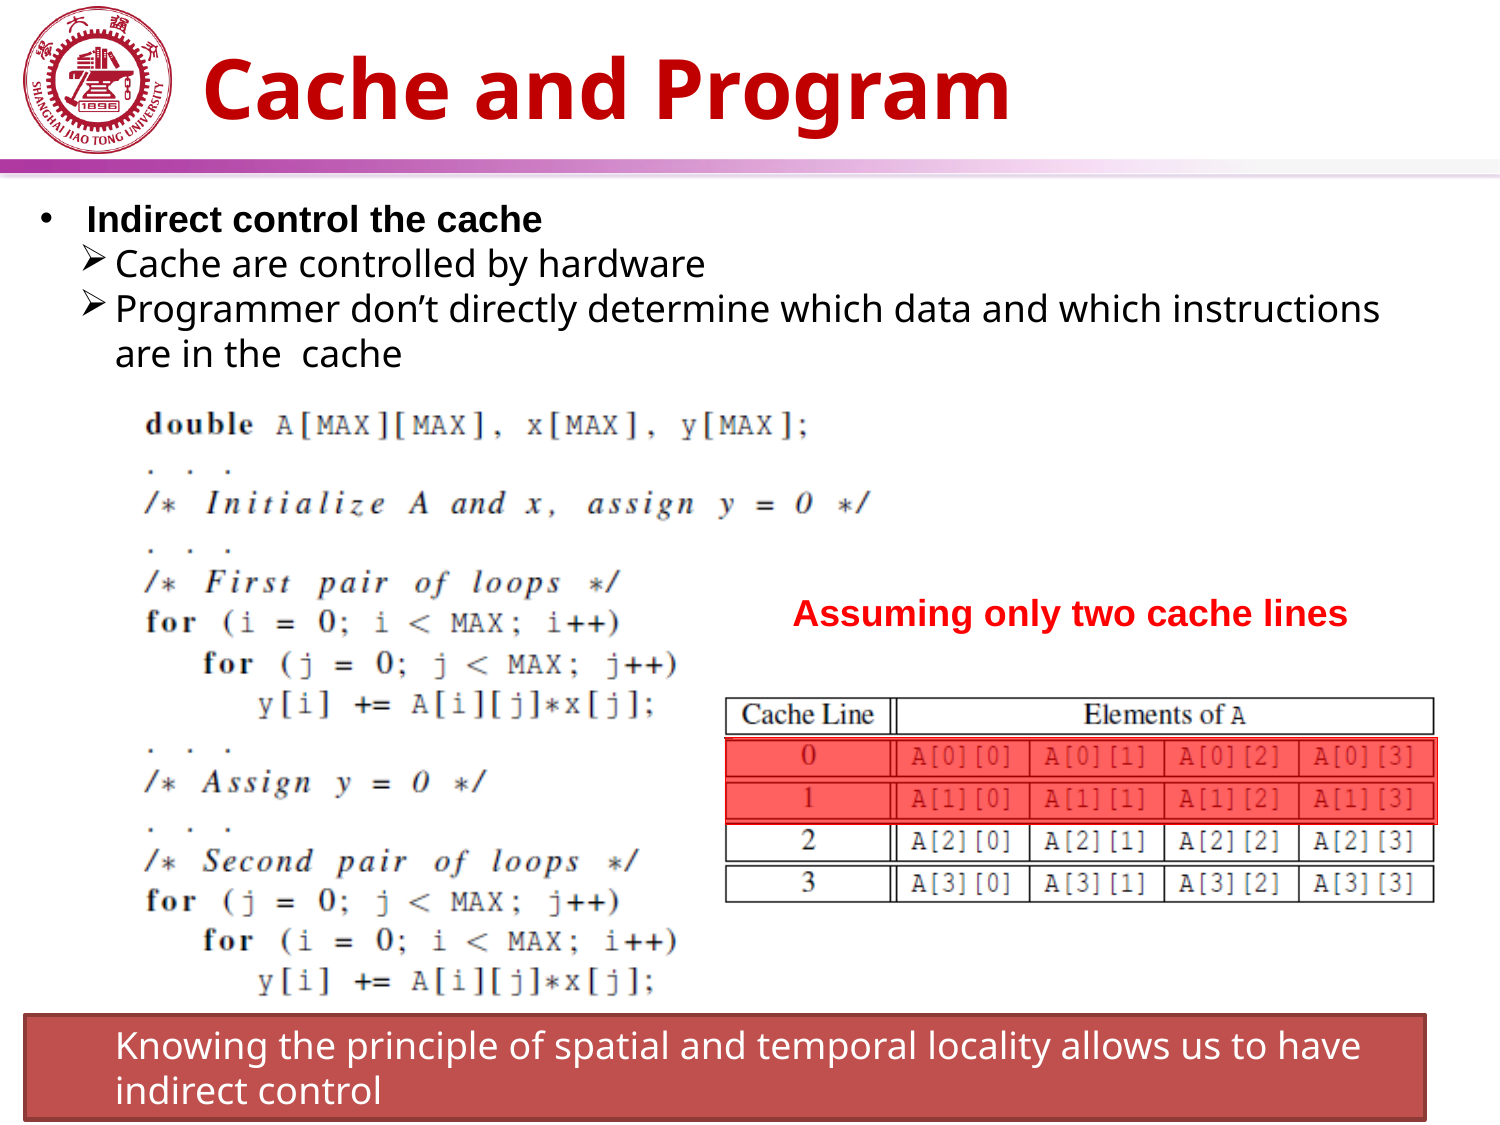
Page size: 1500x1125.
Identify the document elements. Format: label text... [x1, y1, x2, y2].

picture [0, 6, 1500, 179]
text_box Assuming only two cache lines [896, 581, 1365, 642]
text_box Knowing the principle of spatial and temporal locality allows us to have indirect control [23, 1013, 1427, 1122]
title Cache and Program [186, 0, 1472, 172]
picture [100, 399, 1455, 1016]
text_box Indirect control the cache Cache are controlled by hardware Programmer don’t directly determine which data and which instructions are in the cache [24, 187, 1425, 428]
